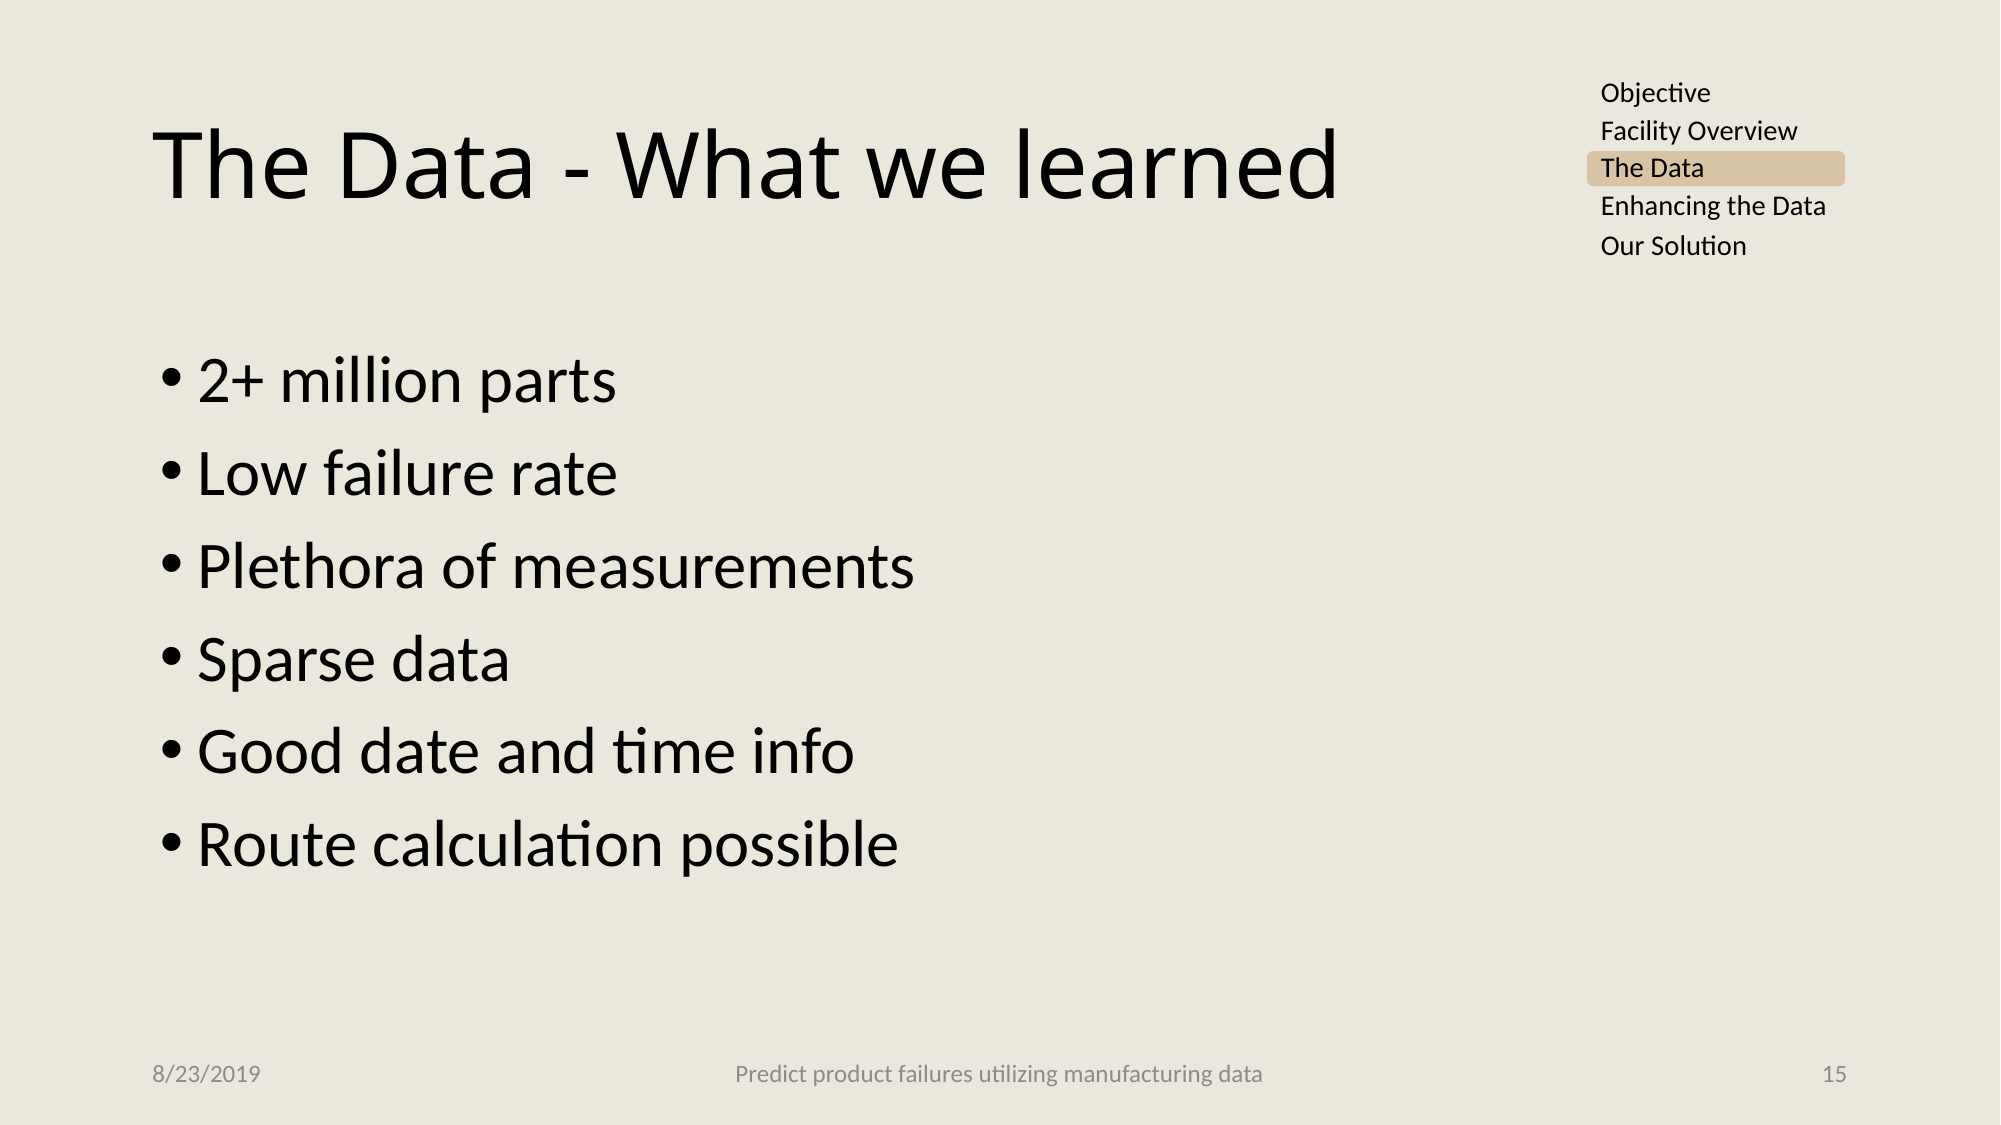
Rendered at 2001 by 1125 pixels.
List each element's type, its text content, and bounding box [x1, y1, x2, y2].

list 2+ million parts Low failure rate Plethora of measurements Sparse data Good date and time info Route calculation possible [145, 337, 1180, 1052]
slide_number 15 [1412, 1042, 1863, 1103]
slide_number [137, 1042, 588, 1103]
title The Data - What we learned [137, 59, 1964, 278]
text_box Objective Facility Overview The Data Enhancing the Data Our Solution [1575, 70, 1863, 278]
footer Predict product failures utilizing manufacturing data [662, 1042, 1338, 1103]
